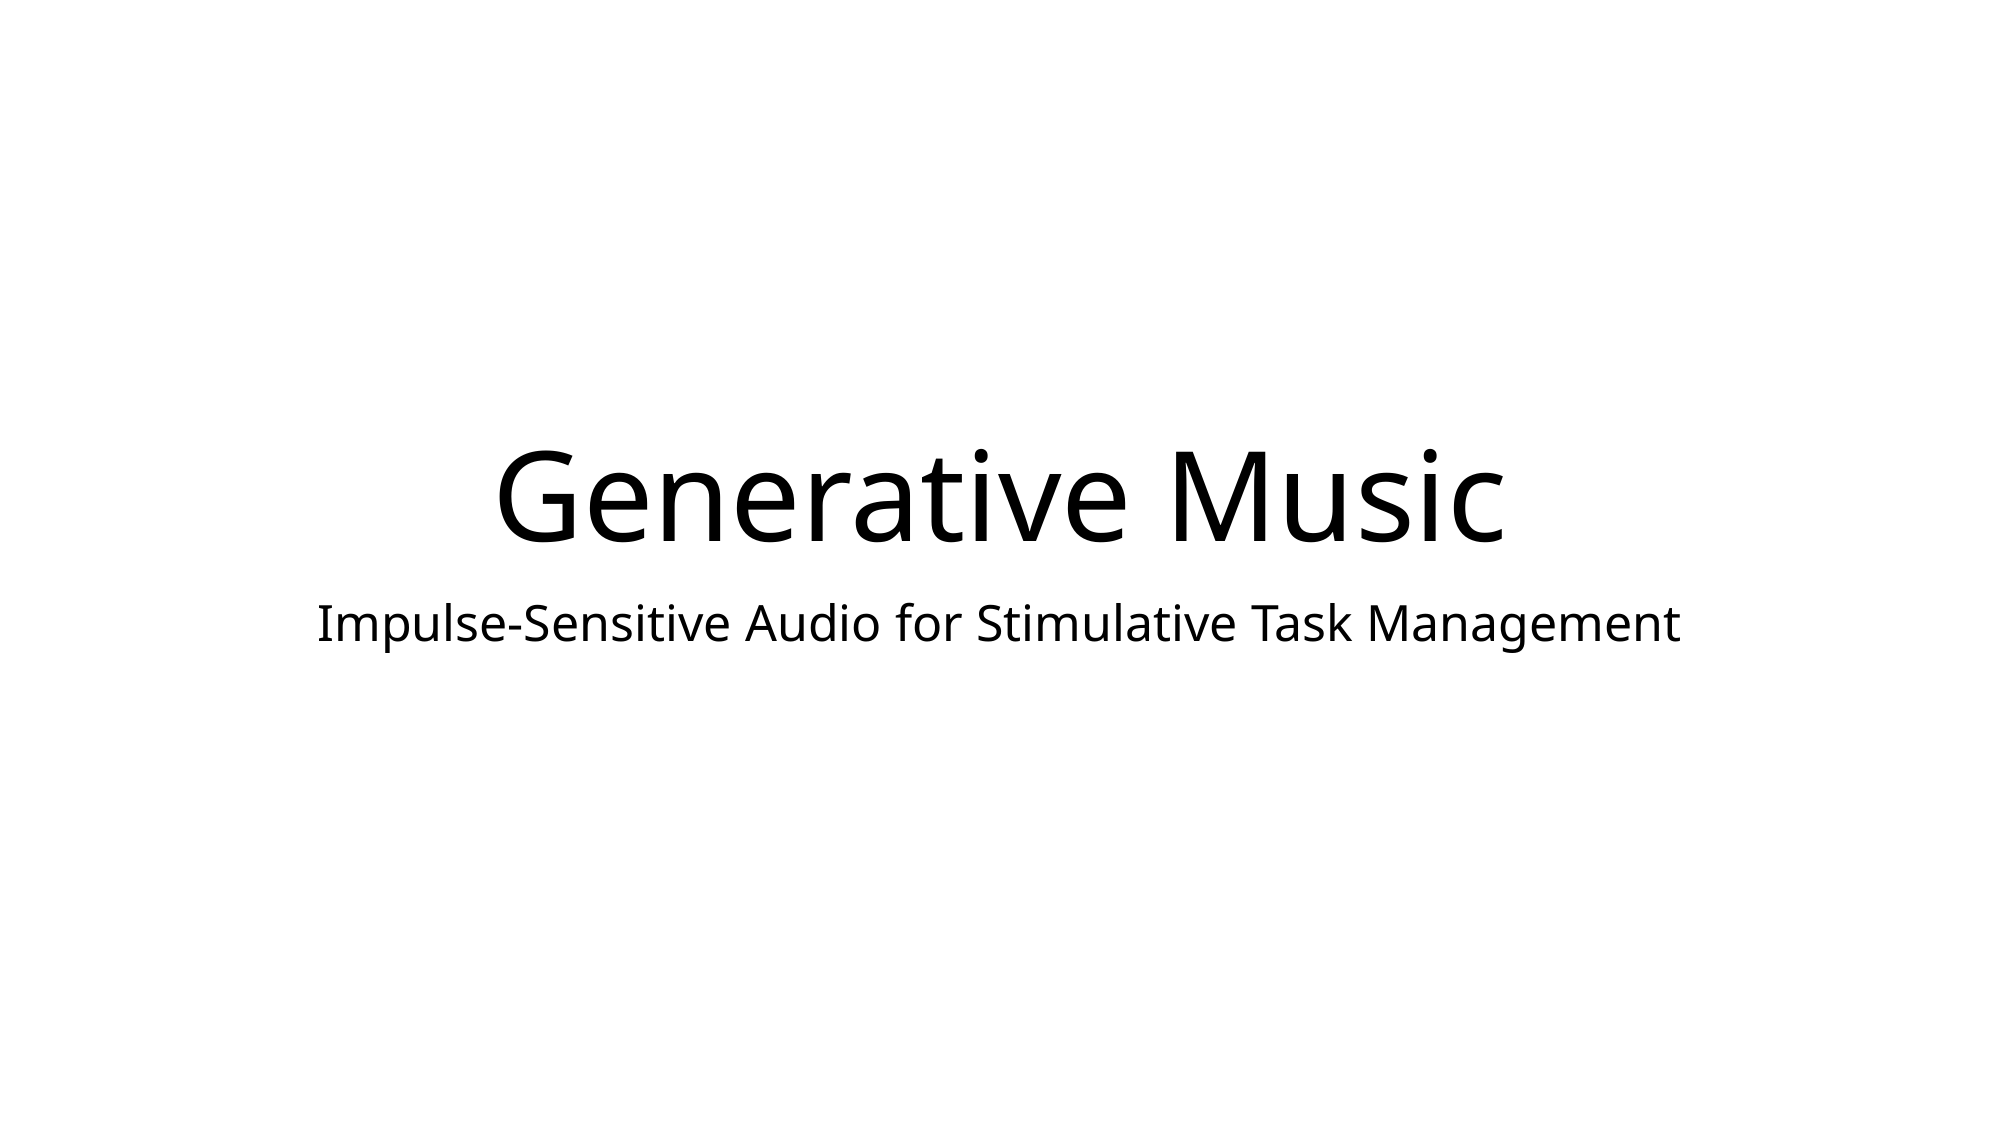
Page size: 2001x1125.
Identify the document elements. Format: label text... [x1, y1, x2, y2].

title Generative Music [249, 184, 1750, 576]
subtitle Impulse-Sensitive Audio for Stimulative Task Management [249, 590, 1750, 863]
